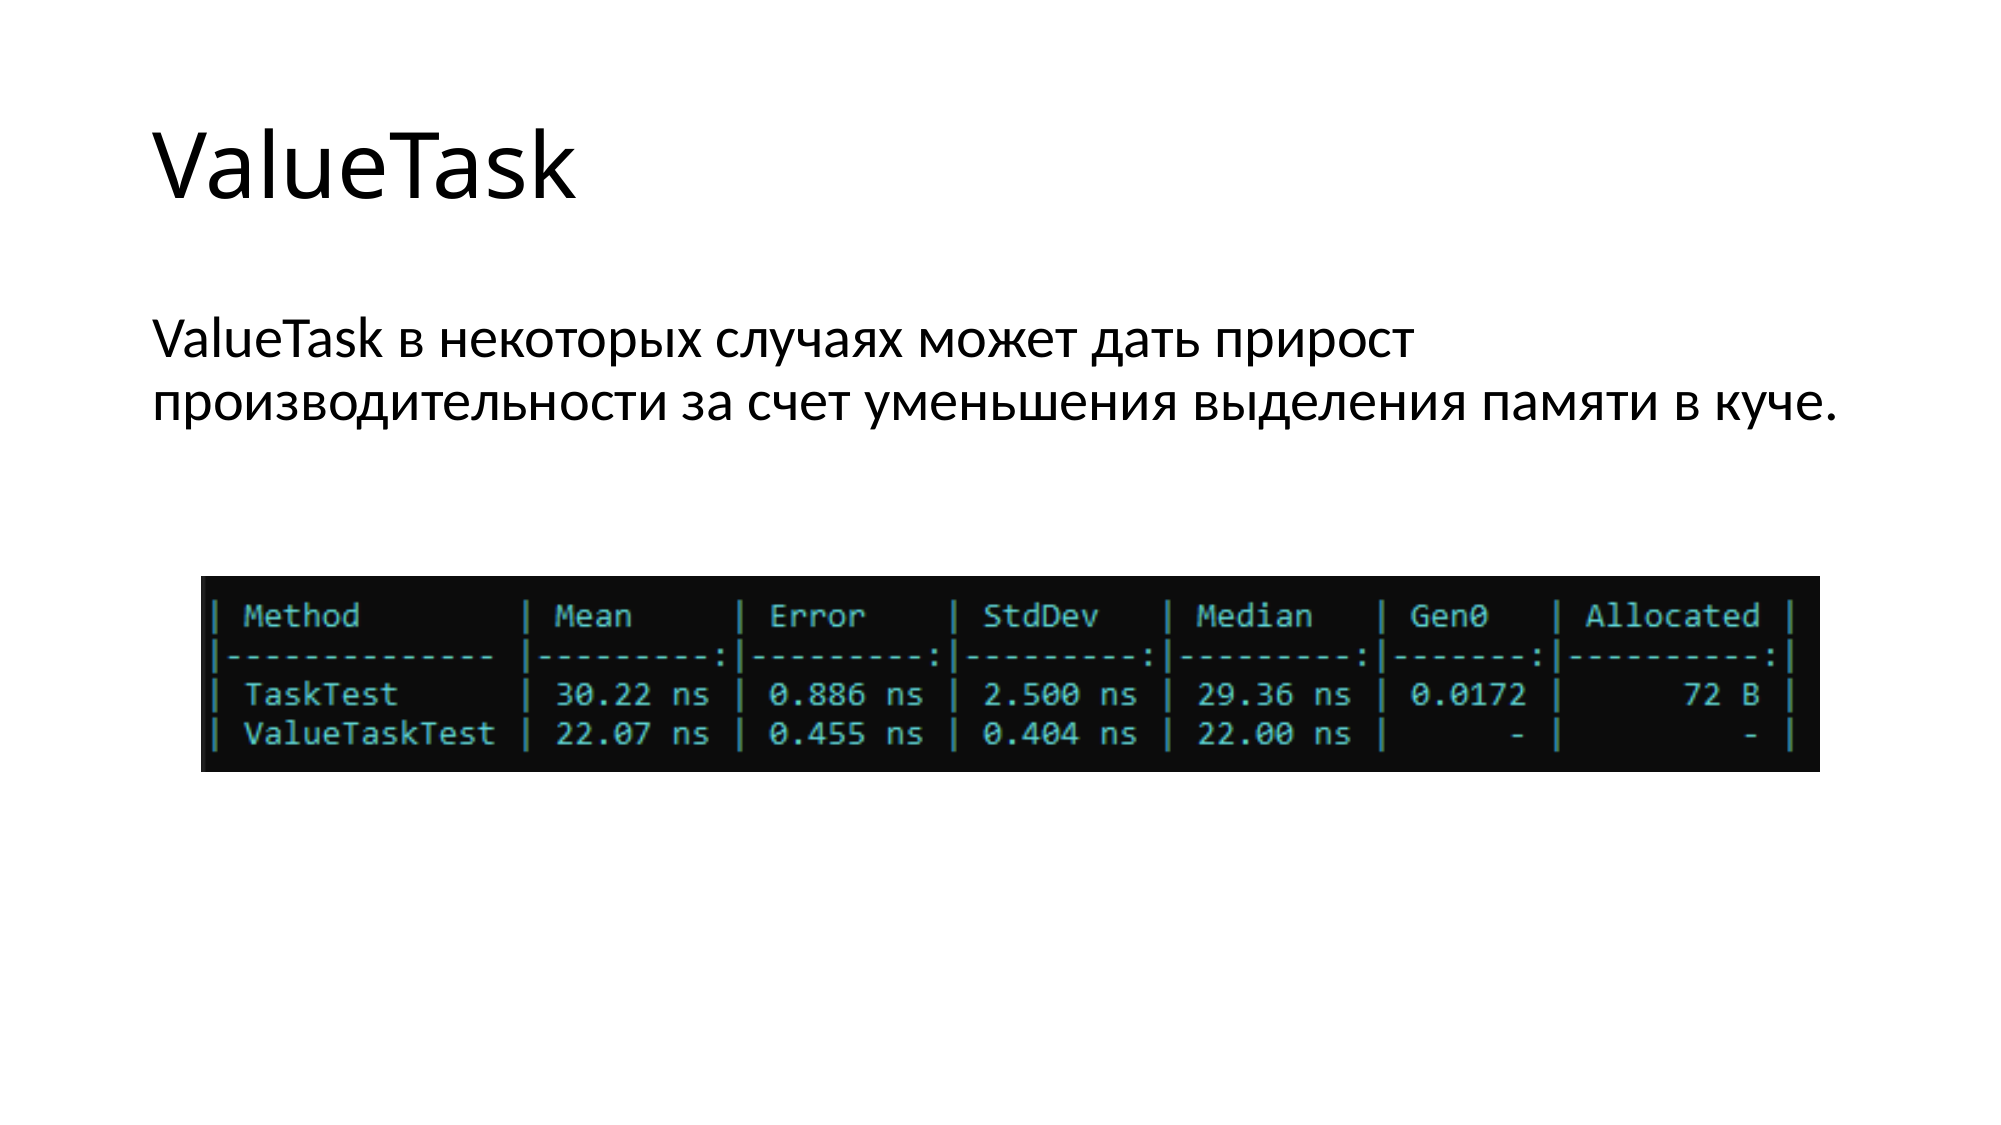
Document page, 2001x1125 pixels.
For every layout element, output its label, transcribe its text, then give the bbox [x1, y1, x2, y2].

picture [201, 576, 1820, 772]
list ValueTask в некоторых случаях может дать прирост производительности за счет уменьшения выделения памяти в куче. [137, 299, 1863, 1014]
title ValueTask [137, 59, 1863, 278]
